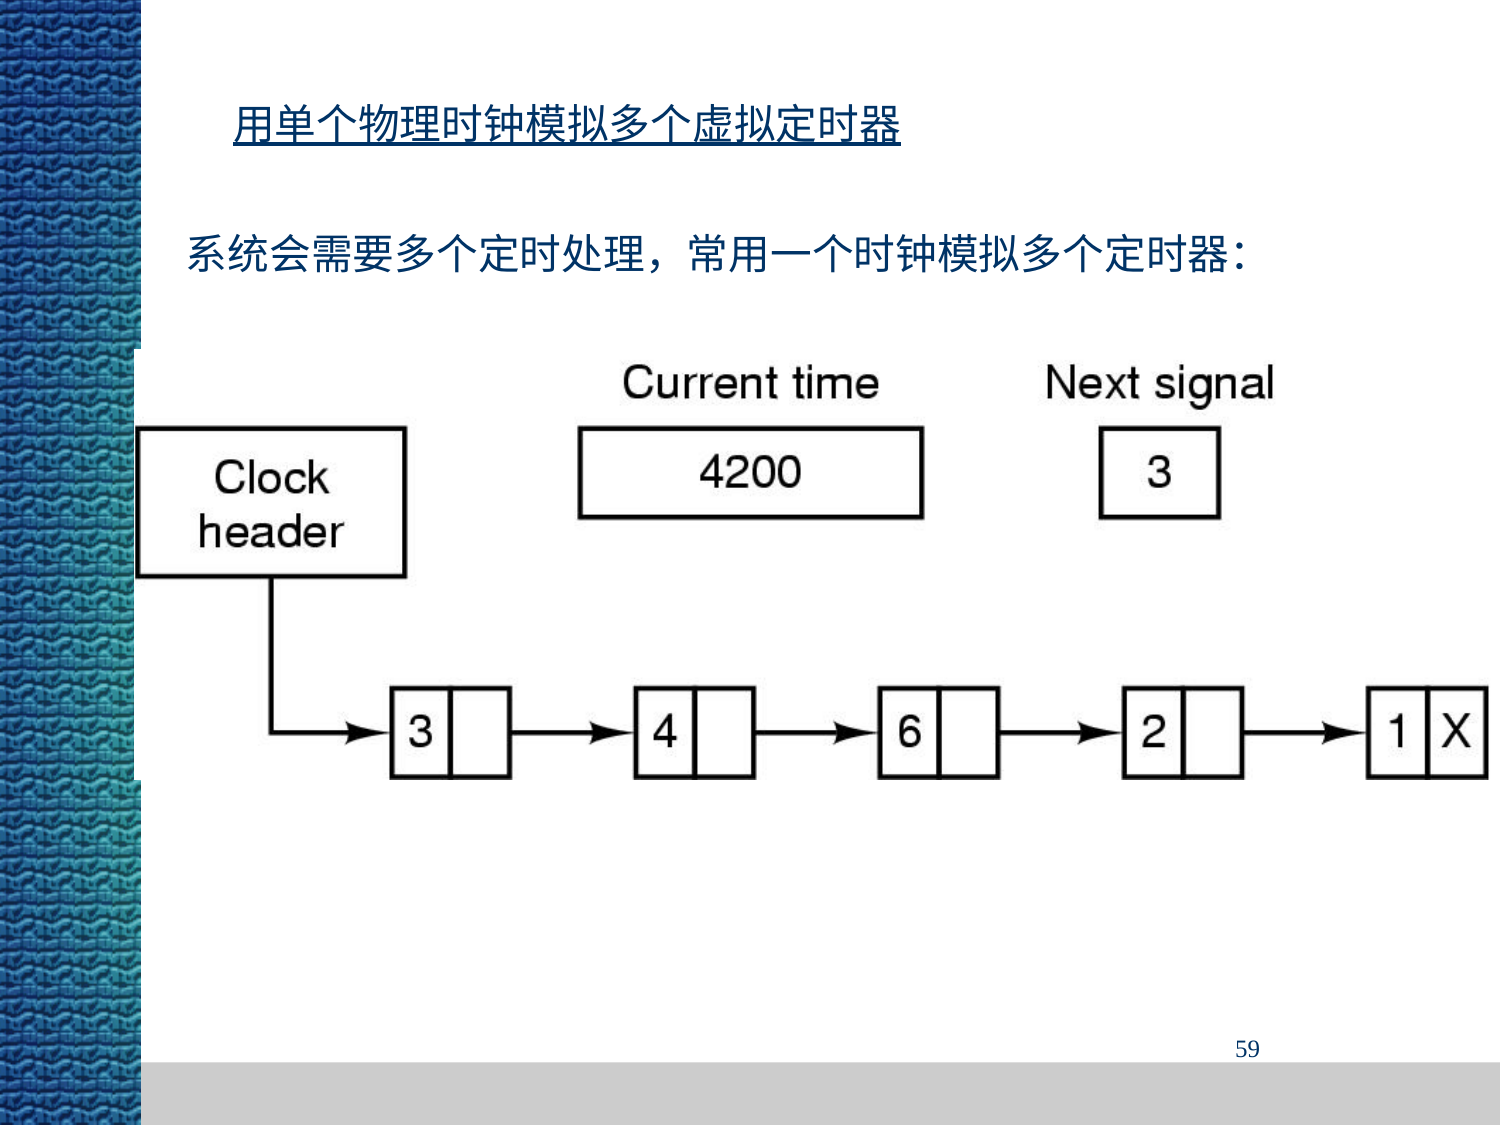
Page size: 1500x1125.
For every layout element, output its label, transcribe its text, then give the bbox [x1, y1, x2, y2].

text_box 59 [1025, 1024, 1275, 1100]
text_box 系统会需要多个定时处理，常用一个时钟模拟多个定时器： [171, 220, 1341, 285]
picture [0, 0, 1500, 1125]
text_box 用单个物理时钟模拟多个虚拟定时器 [218, 90, 1140, 155]
